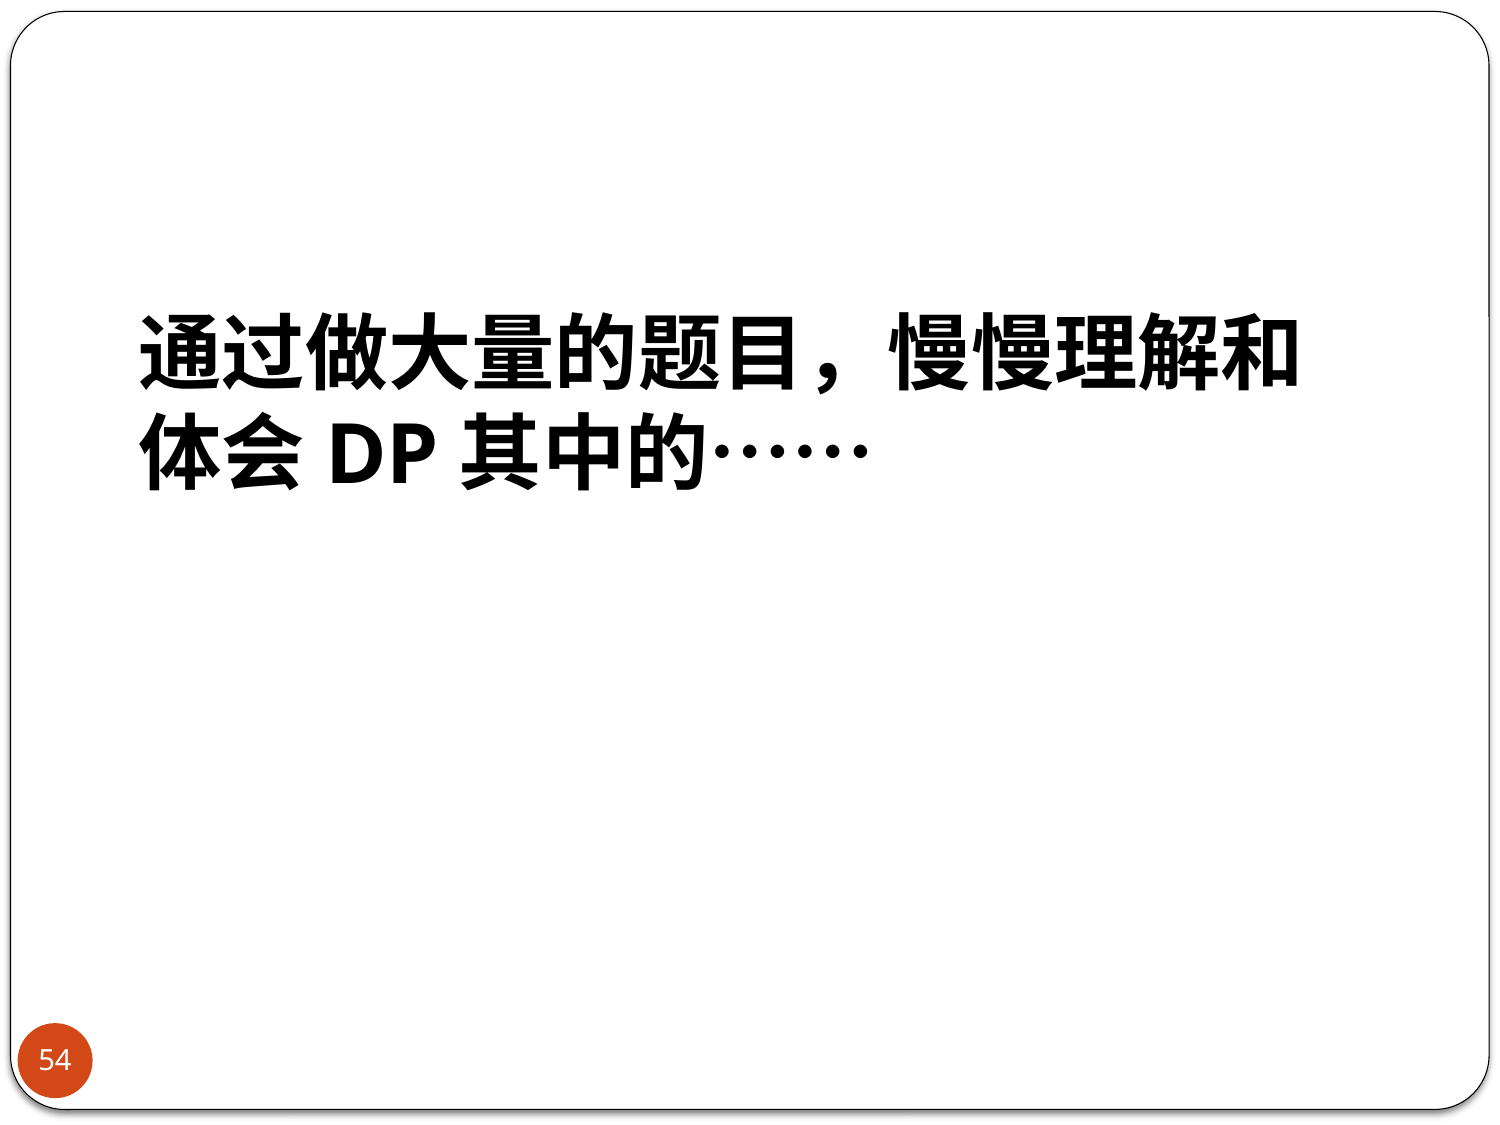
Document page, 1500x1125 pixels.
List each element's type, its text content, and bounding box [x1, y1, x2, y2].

title 通过做大量的题目，慢慢理解和体会DP其中的…… [123, 160, 1399, 516]
slide_number 54 [17, 1023, 93, 1099]
